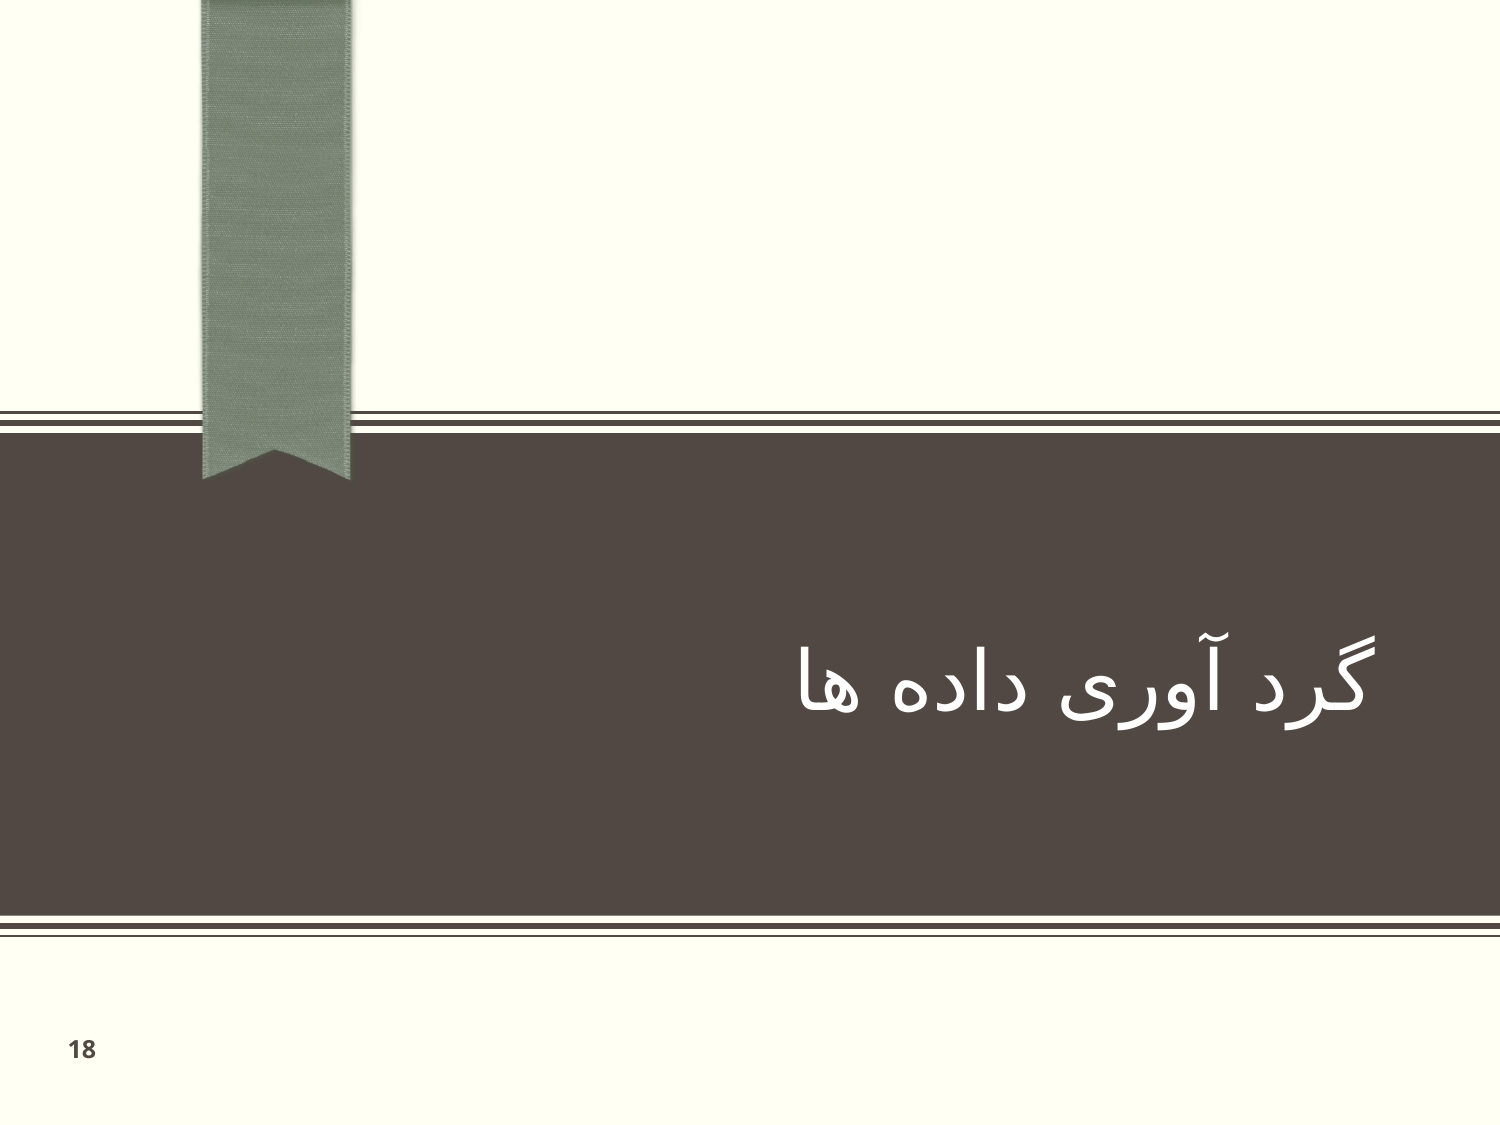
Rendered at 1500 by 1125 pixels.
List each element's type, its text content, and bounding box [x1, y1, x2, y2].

title گرد آوری داده ها [135, 544, 1375, 822]
slide_number 18 [52, 1025, 278, 1086]
